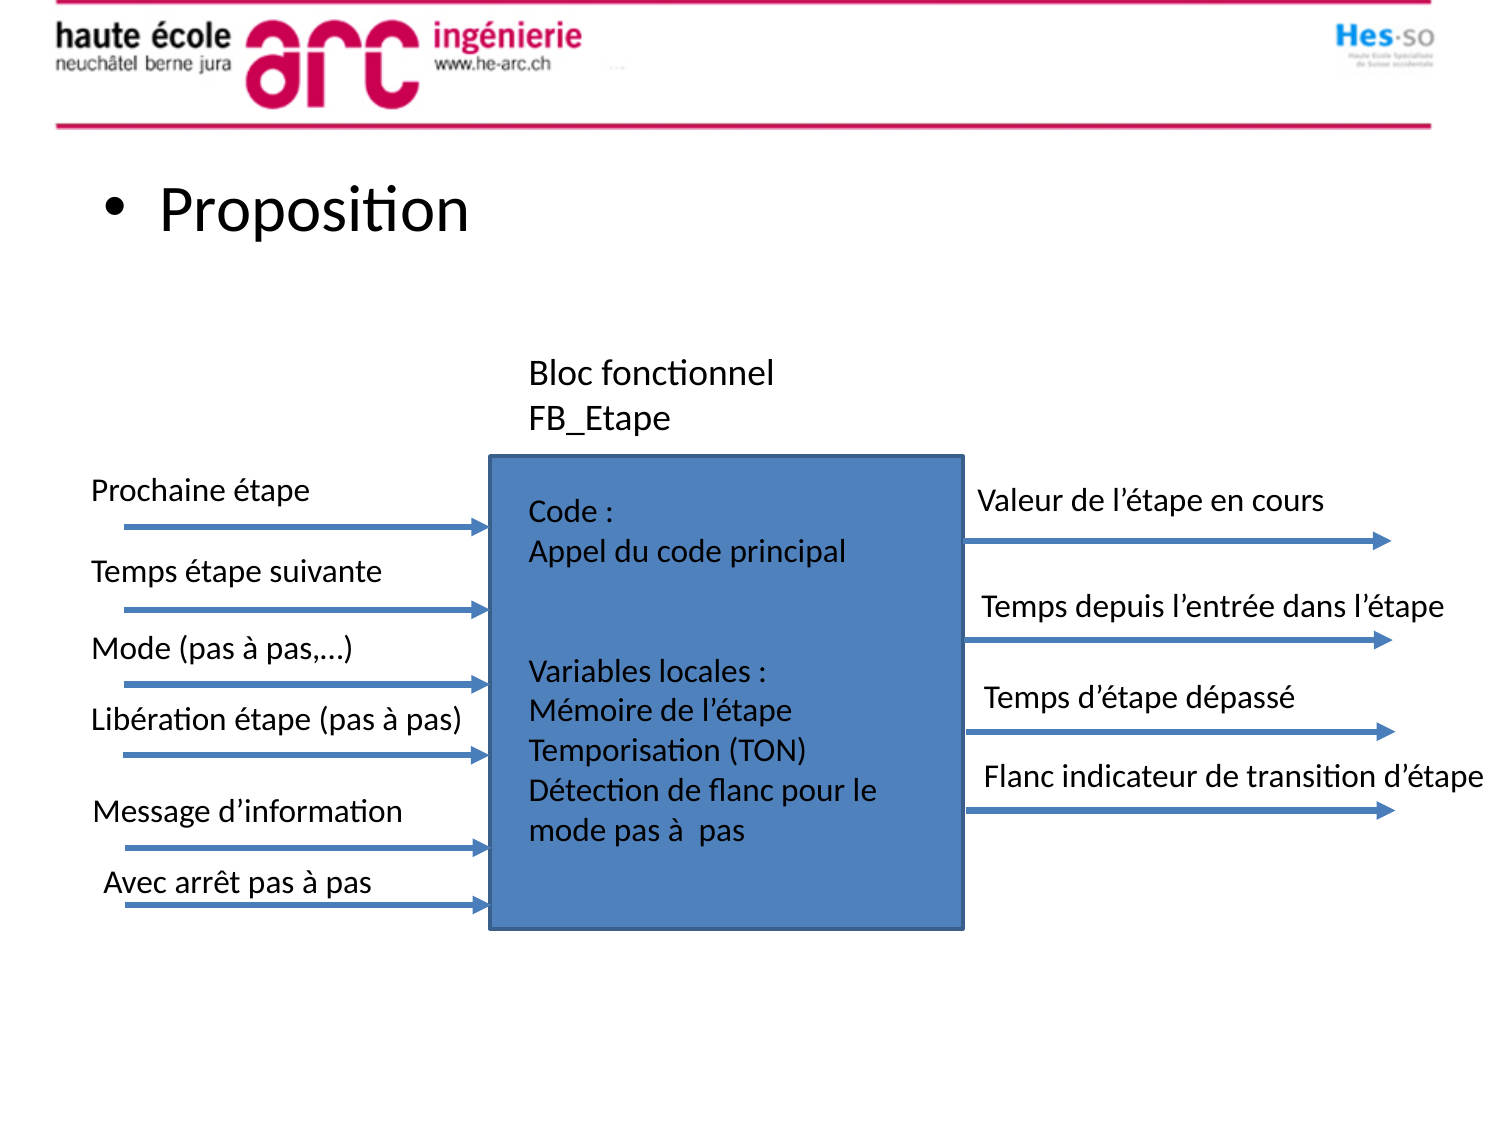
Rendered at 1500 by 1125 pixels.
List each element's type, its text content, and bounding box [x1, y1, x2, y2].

text_box Avec arrêt pas à pas [88, 852, 502, 908]
text_box Temps étape suivante [76, 542, 490, 597]
picture [0, 0, 1500, 130]
text_box Flanc indicateur de transition d’étape [969, 746, 1500, 802]
text_box Prochaine étape [76, 460, 490, 516]
text_box Mode (pas à pas,…) [76, 618, 490, 674]
text_box Temps d’étape dépassé [969, 668, 1500, 723]
text_box Libération étape (pas à pas) [76, 689, 490, 745]
text_box Temps depuis l’entrée dans l’étape [966, 576, 1500, 632]
text_box Code : Appel du code principal Variables locales : Mémoire de l’étape Temporisation (TON) Détection de flanc pour le mode pas à pas [513, 481, 951, 856]
text_box Valeur de l’étape en cours [962, 470, 1500, 526]
text_box [488, 454, 965, 931]
text_box Bloc fonctionnel FB_Etape [513, 340, 928, 446]
text_box Proposition [88, 157, 1365, 340]
text_box Message d’information [77, 781, 491, 836]
